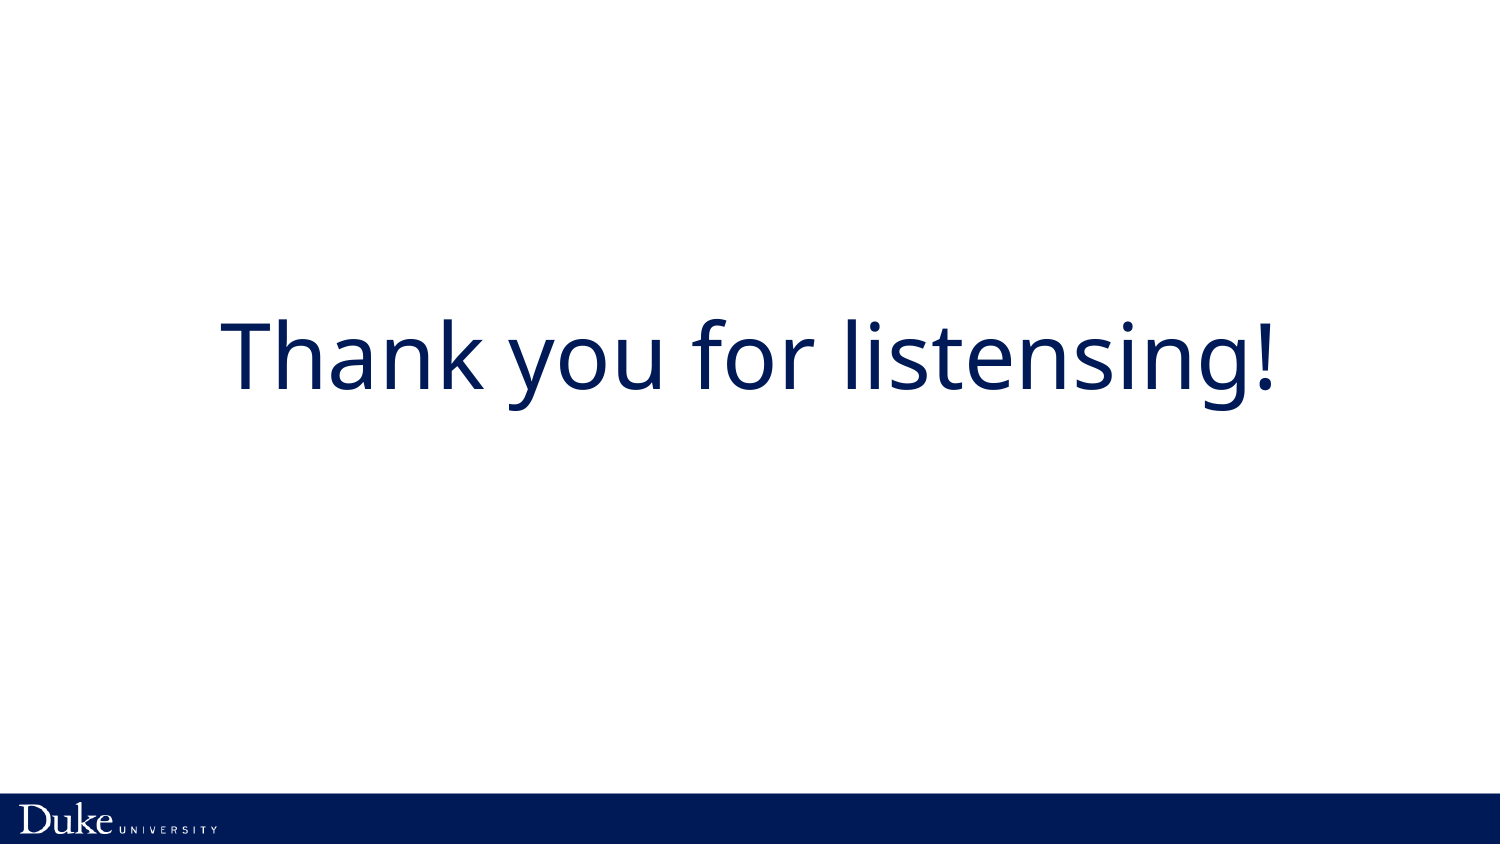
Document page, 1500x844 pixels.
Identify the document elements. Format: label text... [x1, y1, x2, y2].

title Thank you for listensing! [112, 262, 1388, 443]
picture [0, 0, 1500, 844]
